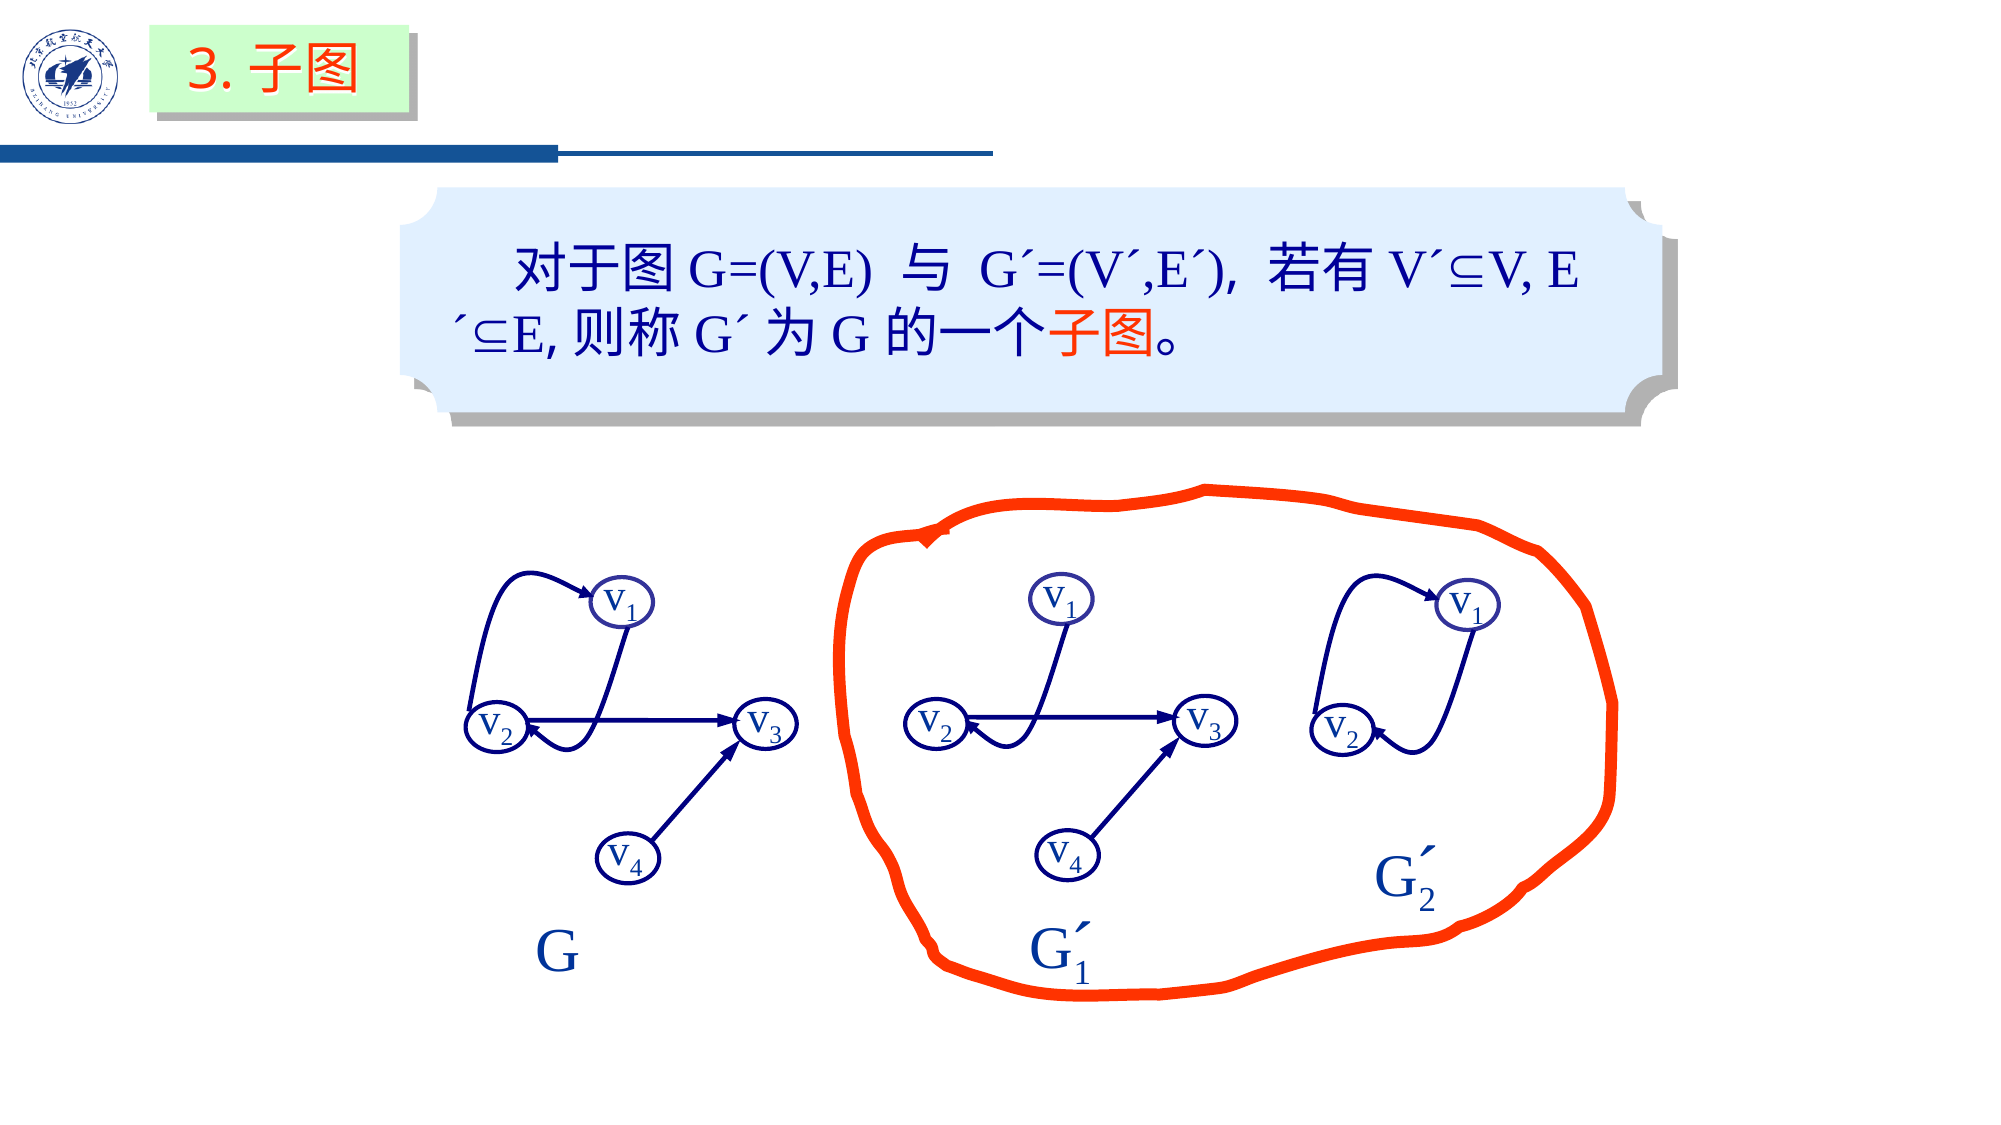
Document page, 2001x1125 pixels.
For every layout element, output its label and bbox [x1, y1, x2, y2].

text_box [149, 24, 410, 113]
text_box [1308, 562, 1501, 920]
text_box [462, 559, 799, 993]
text_box [902, 556, 1239, 996]
text_box [399, 187, 1674, 413]
picture [16, 23, 124, 130]
text_box [838, 489, 1613, 983]
